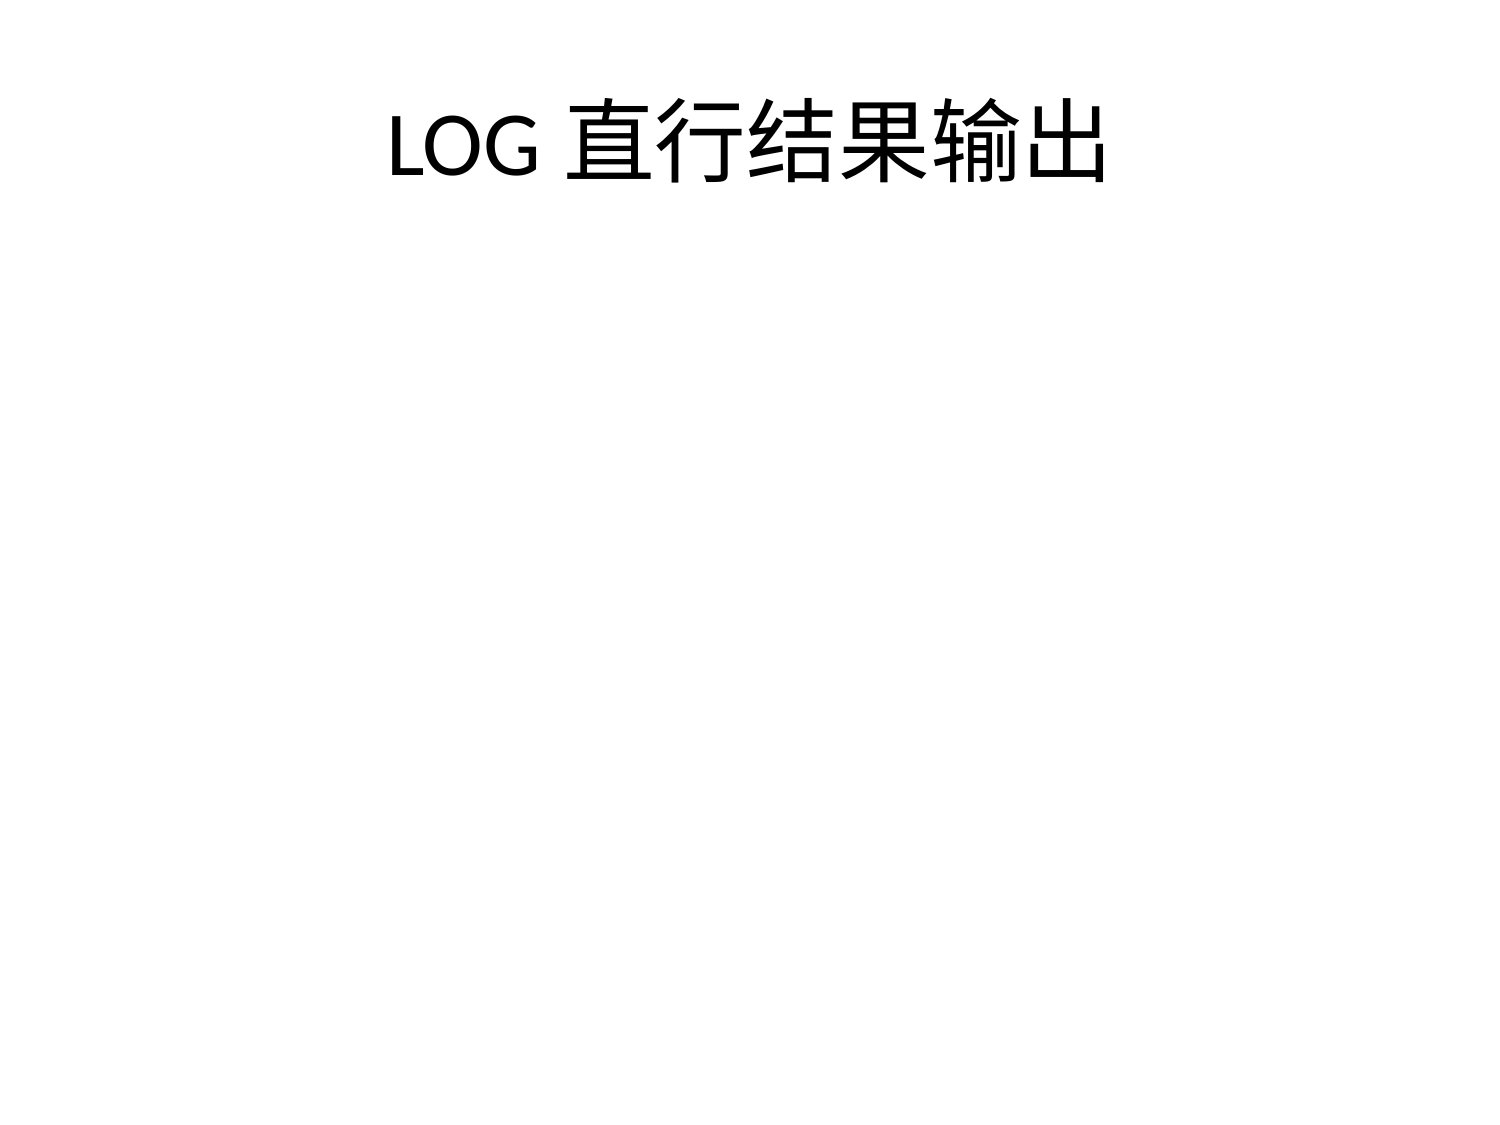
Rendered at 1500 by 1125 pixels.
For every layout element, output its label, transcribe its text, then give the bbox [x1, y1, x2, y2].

title LOG直行结果输出 [75, 45, 1425, 233]
